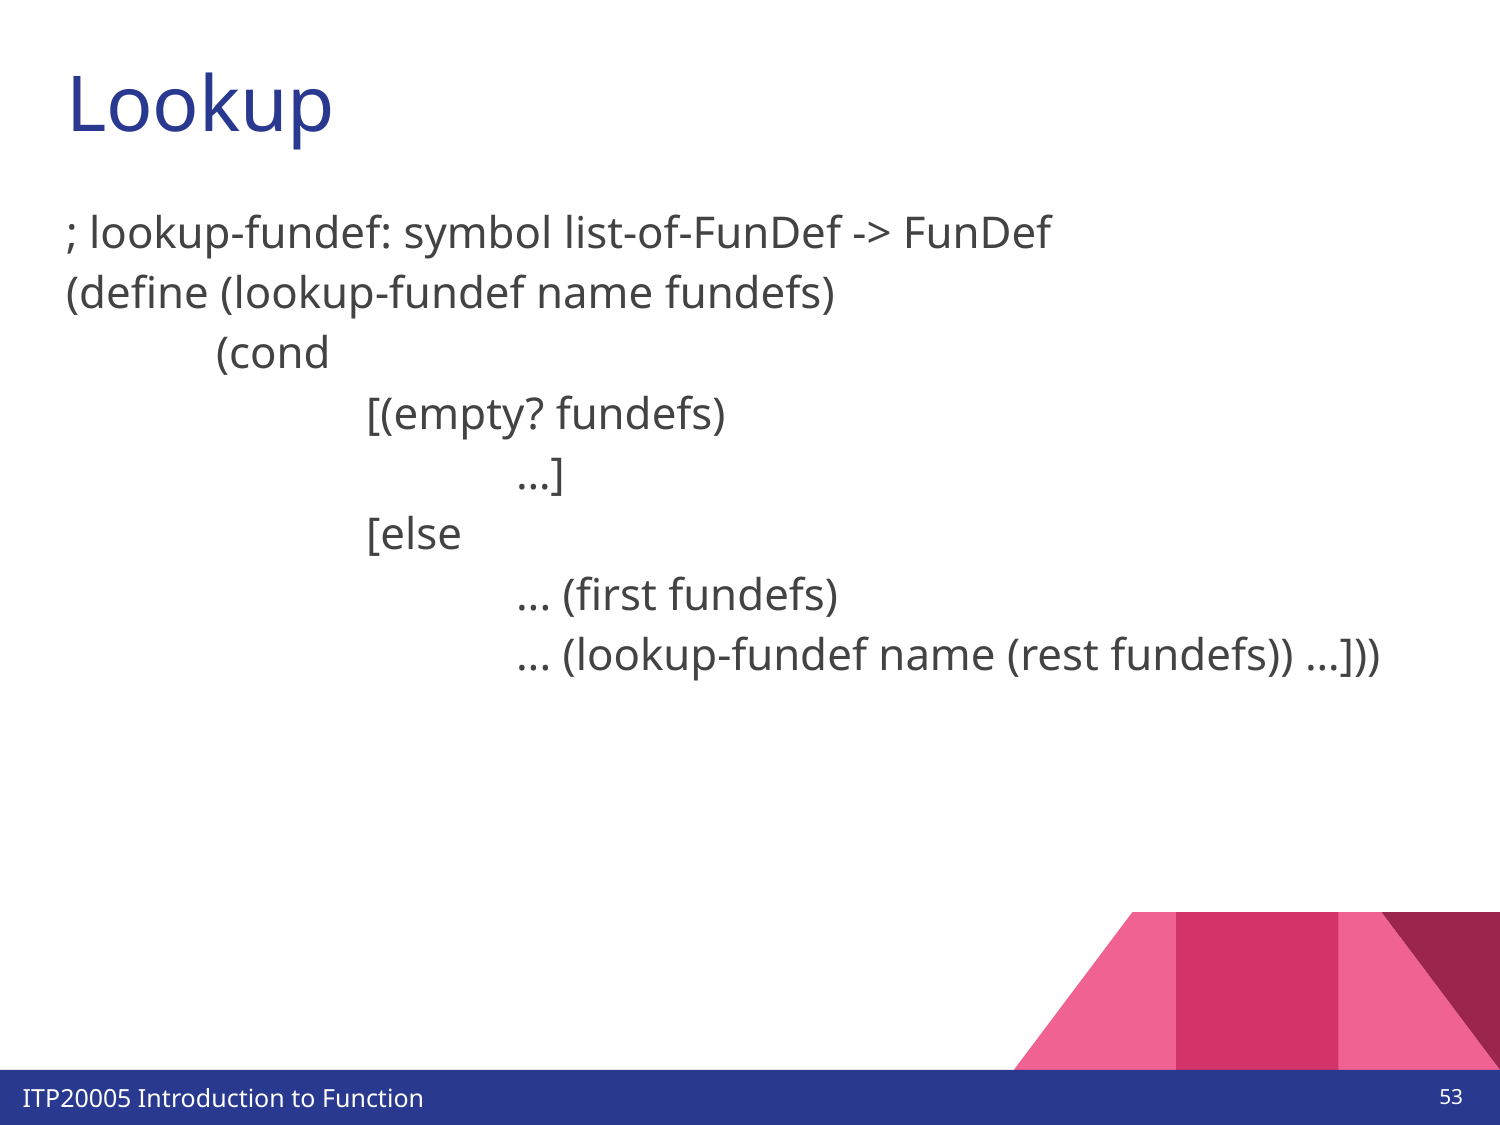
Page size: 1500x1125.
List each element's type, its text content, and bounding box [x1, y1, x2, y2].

title Lookup [51, 39, 1449, 173]
slide_number ‹#› [1387, 1054, 1478, 1125]
list ; lookup-fundef: symbol list-of-FunDef -> FunDef (define (lookup-fundef name fundefs) (cond [(empty? fundefs) …] [else ... (first fundefs) ... (lookup-fundef name (rest fundefs)) …])) [51, 181, 1500, 912]
